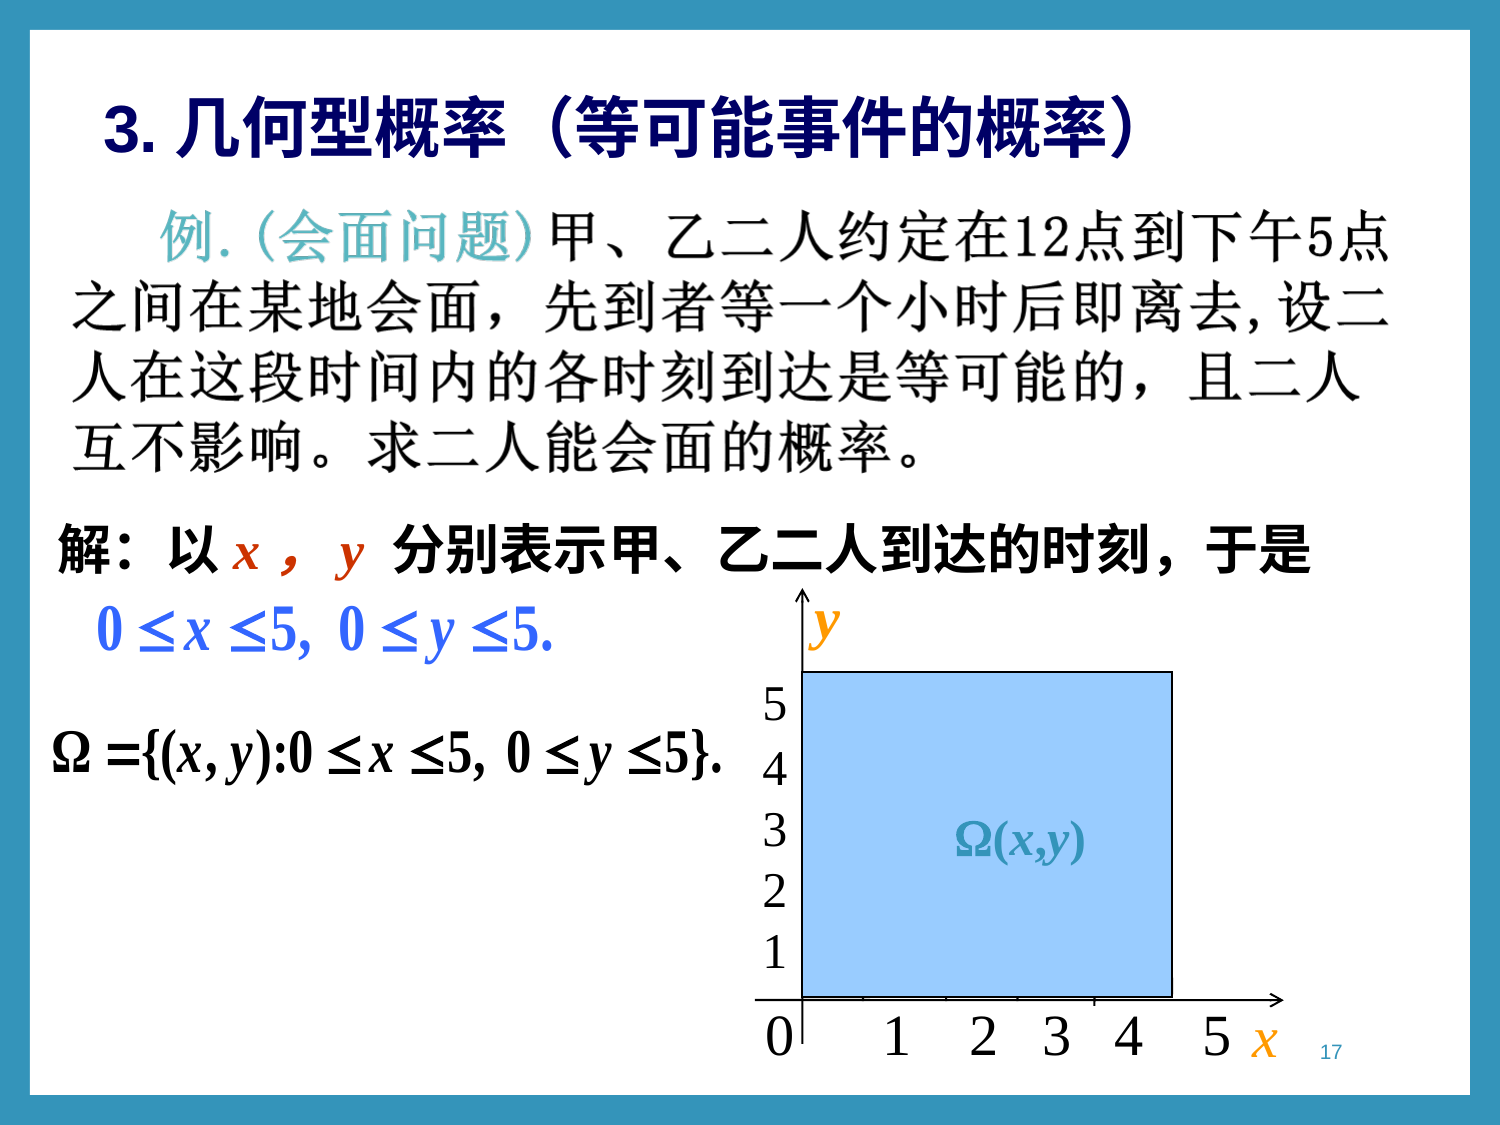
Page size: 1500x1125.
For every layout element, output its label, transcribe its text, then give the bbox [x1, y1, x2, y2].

slide_number 17 [1147, 1021, 1358, 1081]
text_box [43, 715, 732, 799]
picture [34, 179, 1429, 513]
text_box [744, 572, 1327, 1066]
text_box 3.几何型概率（等可能事件的概率） [88, 78, 1211, 173]
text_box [88, 589, 558, 675]
text_box 解：以x，y 分别表示甲、乙二人到达的时刻，于是 [42, 507, 1500, 588]
